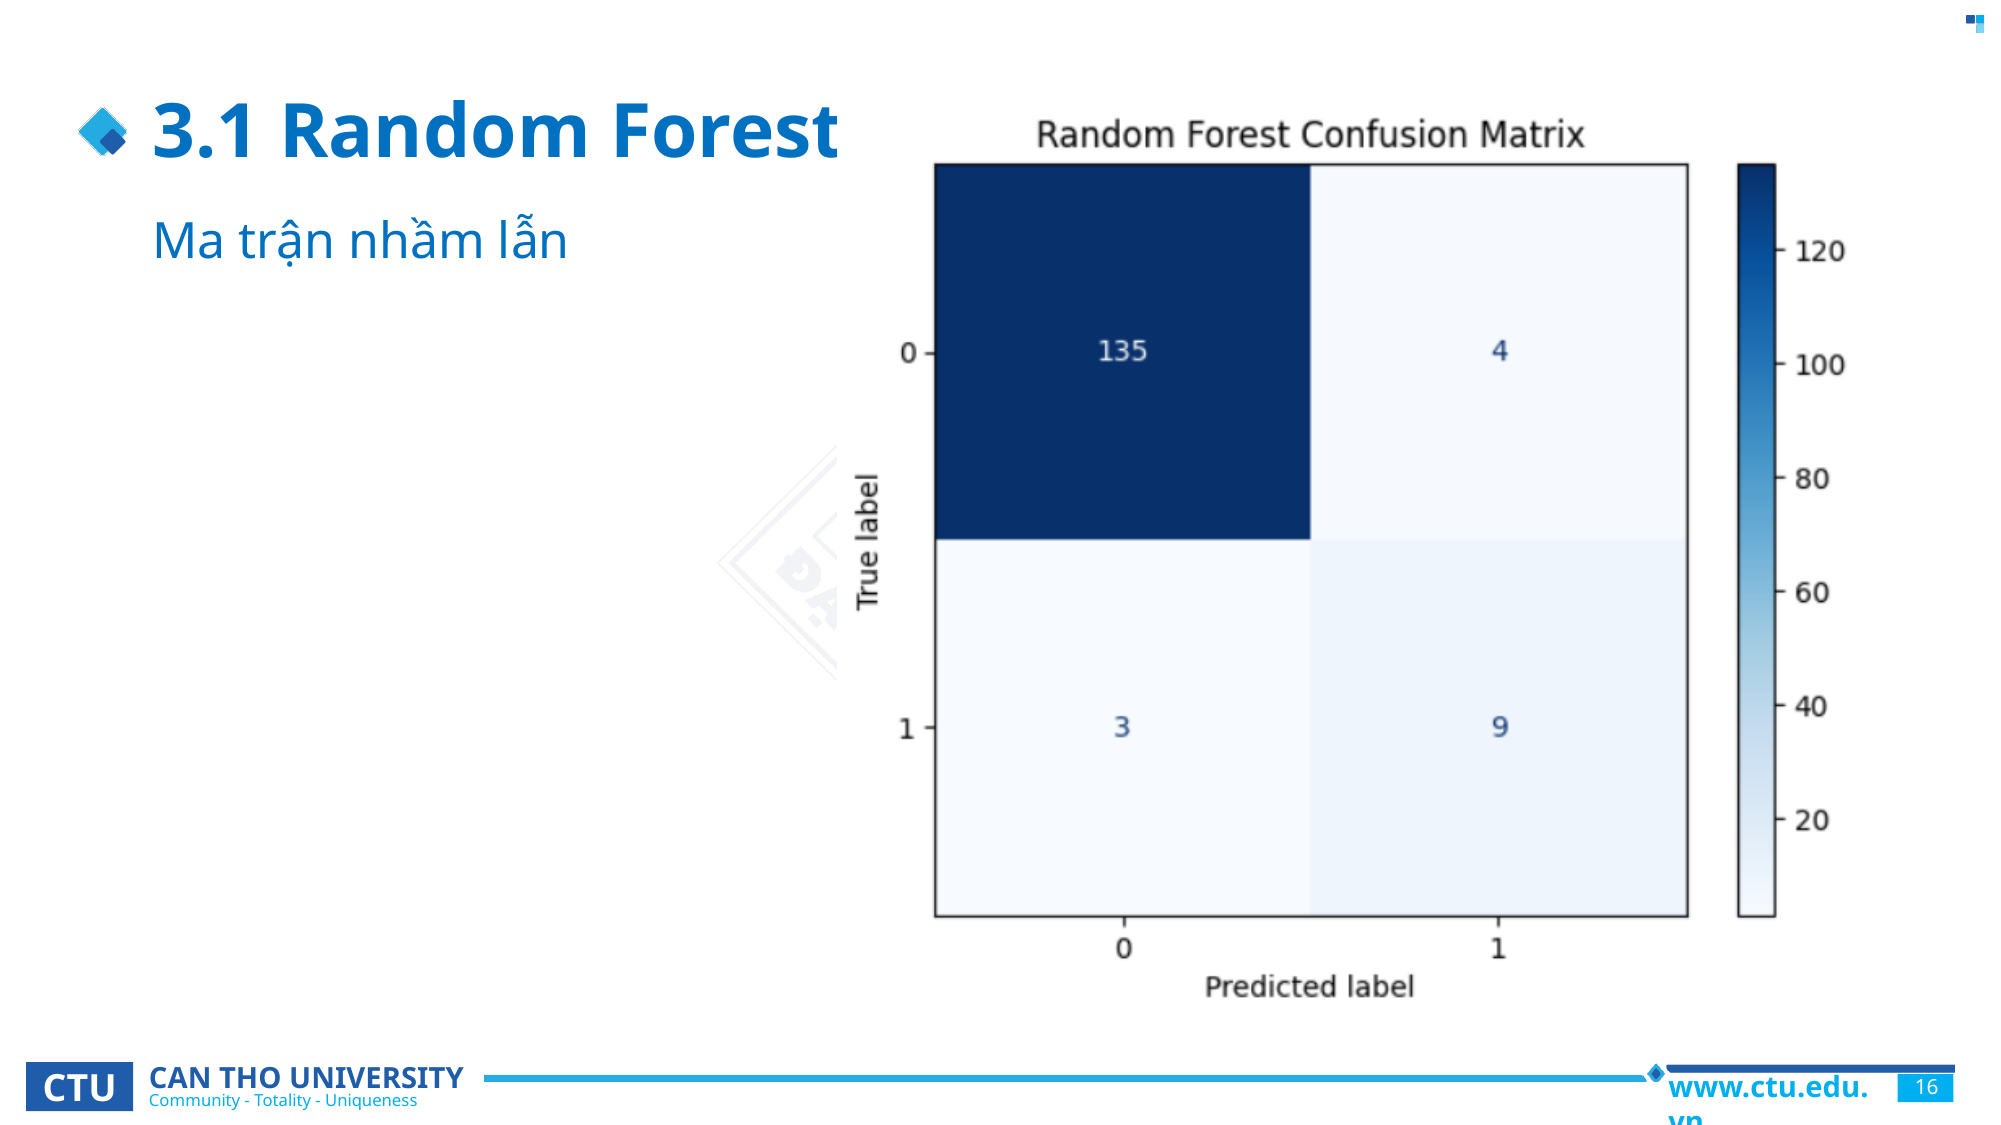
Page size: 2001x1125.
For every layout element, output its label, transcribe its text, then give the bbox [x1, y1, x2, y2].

list Ma trận nhầm lẫn [137, 200, 832, 1014]
picture [78, 107, 127, 156]
picture [1966, 15, 1985, 33]
picture [837, 102, 1863, 1023]
title 3.1 Random Forest [137, 24, 1863, 200]
picture [484, 1063, 1955, 1082]
